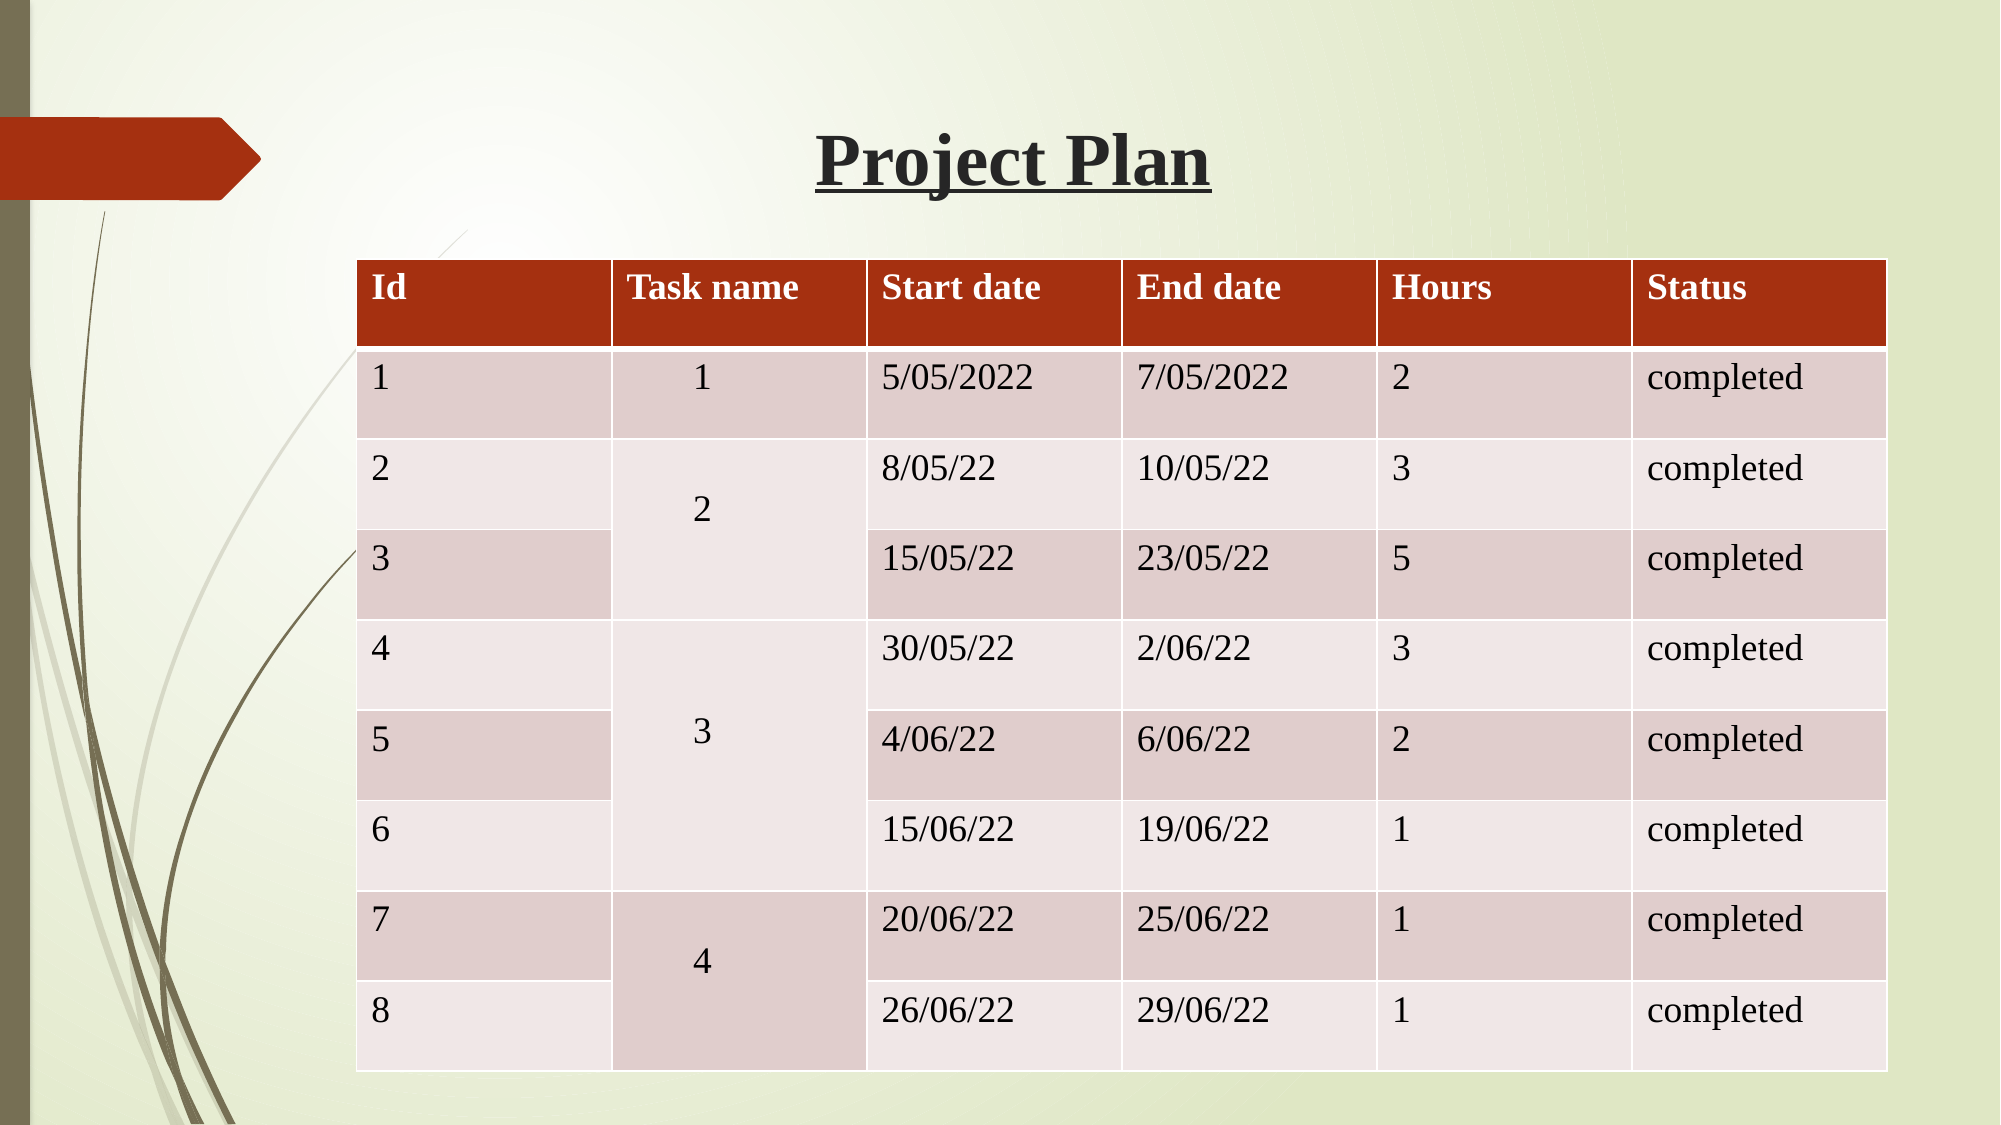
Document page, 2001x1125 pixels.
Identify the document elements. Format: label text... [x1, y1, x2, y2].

table_cell completed [1633, 711, 1886, 800]
table_header Task name [613, 260, 866, 346]
table_cell 2 [613, 440, 866, 619]
table_cell 6/06/22 [1123, 711, 1376, 800]
table_cell completed [1633, 440, 1886, 529]
table_cell 8/05/22 [868, 440, 1121, 529]
table_cell 25/06/22 [1123, 892, 1376, 980]
table_cell 15/06/22 [868, 801, 1121, 890]
table_cell 3 [357, 530, 611, 619]
table_cell completed [1633, 530, 1886, 619]
table_cell 1 [357, 352, 611, 438]
table_cell 1 [1378, 982, 1631, 1070]
table_cell completed [1633, 621, 1886, 709]
table_cell 4/06/22 [868, 711, 1121, 800]
table_cell 4 [613, 892, 866, 1070]
table_cell 1 [1378, 892, 1631, 980]
table_header Start date [868, 260, 1121, 346]
table_cell 20/06/22 [868, 892, 1121, 980]
table_cell 5 [357, 711, 611, 800]
table_header End date [1123, 260, 1376, 346]
table_cell completed [1633, 982, 1886, 1070]
table_cell 3 [1378, 440, 1631, 529]
table_cell 19/06/22 [1123, 801, 1376, 890]
table_cell 10/05/22 [1123, 440, 1376, 529]
table_header Id [357, 260, 611, 346]
table_cell 7 [357, 892, 611, 980]
table_cell 5 [1378, 530, 1631, 619]
table_cell 8 [357, 982, 611, 1070]
table_cell completed [1633, 892, 1886, 980]
table_cell completed [1633, 352, 1886, 438]
table_header Hours [1378, 260, 1631, 346]
table_cell 2 [1378, 352, 1631, 438]
table_cell 3 [613, 621, 866, 890]
table_header Status [1633, 260, 1886, 346]
table_cell 15/05/22 [868, 530, 1121, 619]
table_cell 30/05/22 [868, 621, 1121, 709]
table_cell 1 [613, 352, 866, 438]
title Project Plan [425, 102, 1888, 258]
table_cell 3 [1378, 621, 1631, 709]
table_cell 6 [357, 801, 611, 890]
table_cell 4 [357, 621, 611, 709]
table_cell 23/05/22 [1123, 530, 1376, 619]
table_cell 2 [1378, 711, 1631, 800]
table_cell 29/06/22 [1123, 982, 1376, 1070]
table_cell 7/05/2022 [1123, 352, 1376, 438]
table_cell 26/06/22 [868, 982, 1121, 1070]
table_cell 5/05/2022 [868, 352, 1121, 438]
table_cell 2/06/22 [1123, 621, 1376, 709]
table_cell 1 [1378, 801, 1631, 890]
table_cell completed [1633, 801, 1886, 890]
table_cell 2 [357, 440, 611, 529]
